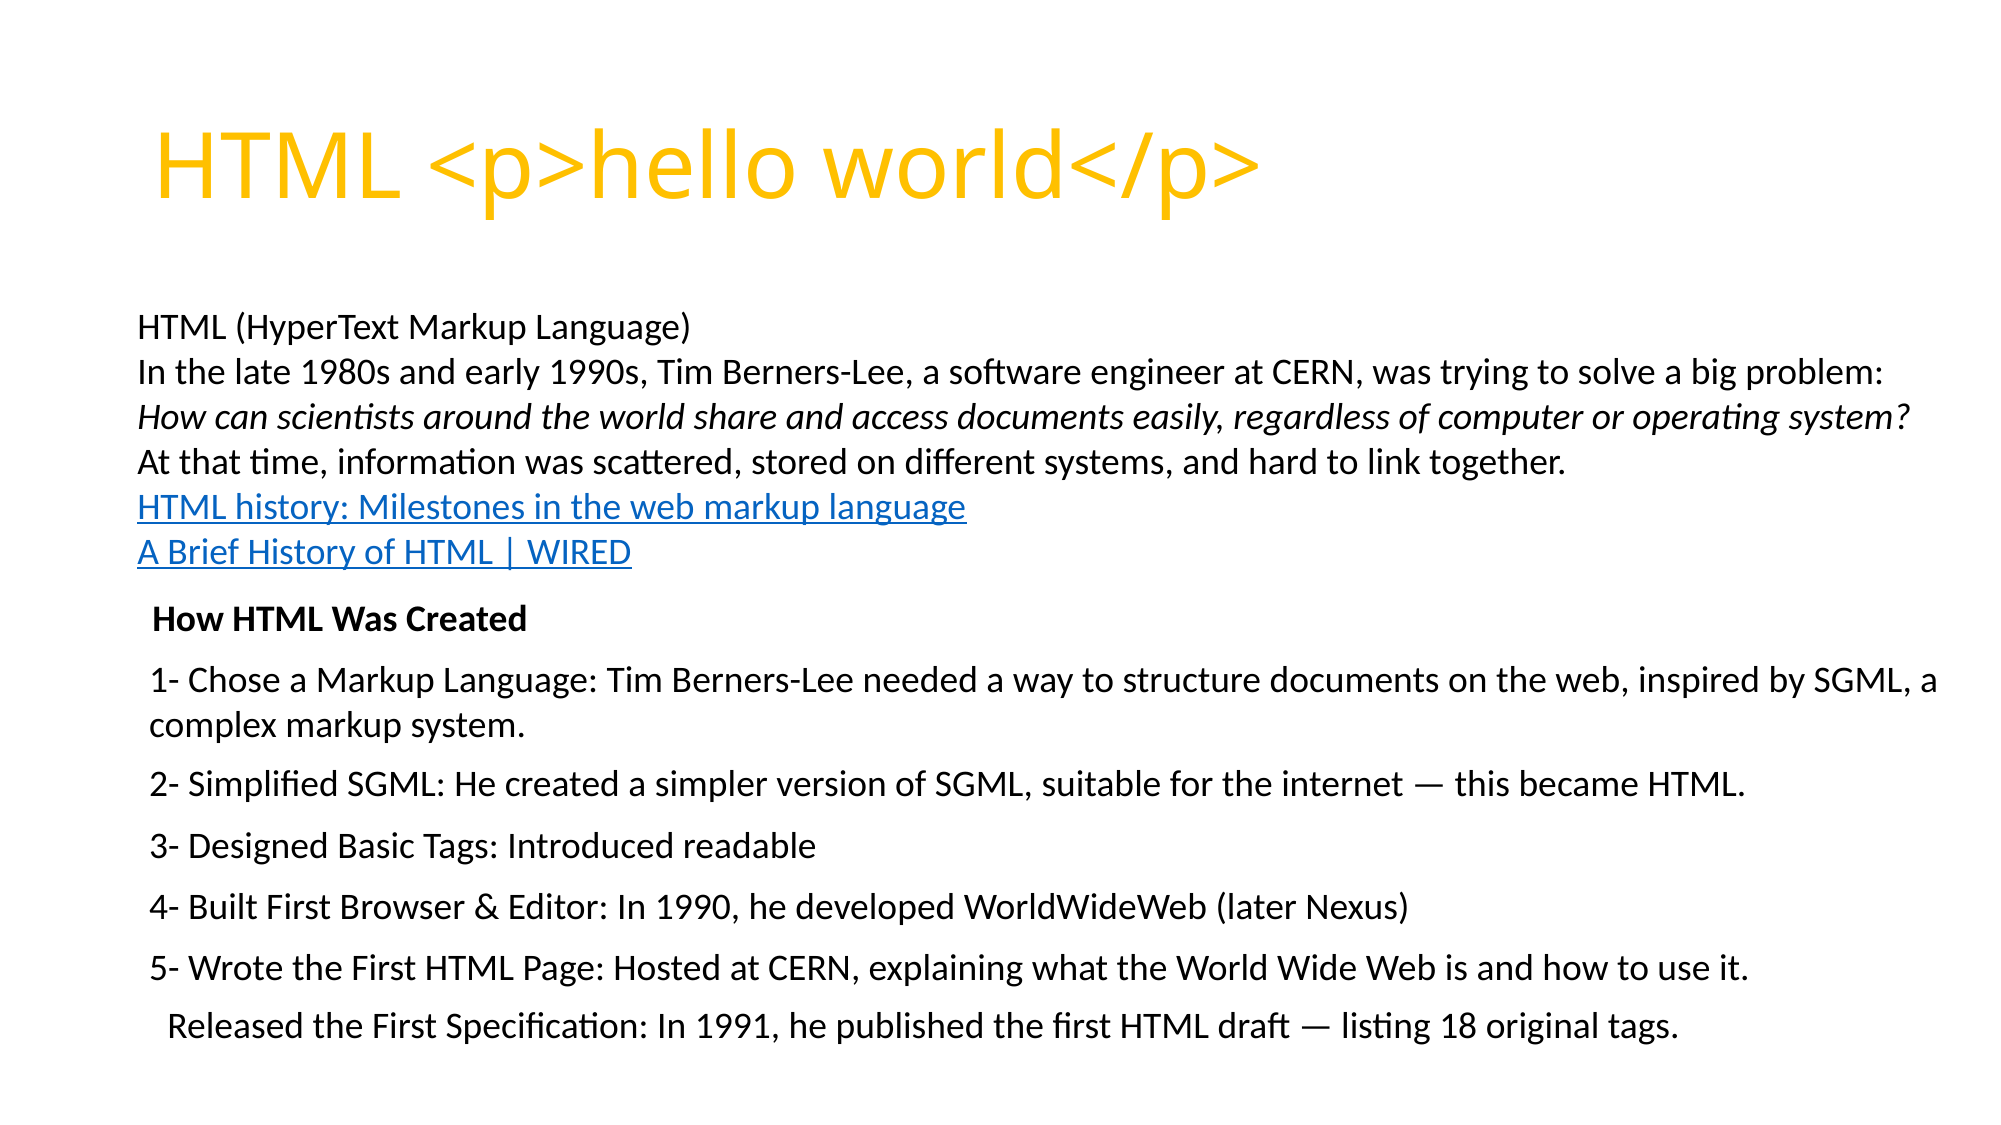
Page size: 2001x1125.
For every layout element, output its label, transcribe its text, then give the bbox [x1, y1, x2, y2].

text_box 4- Built First Browser & Editor: In 1990, he developed WorldWideWeb (later Nexus) [134, 874, 1576, 935]
text_box 2- Simplified SGML: He created a simpler version of SGML, suitable for the internet — this became HTML. [134, 751, 1825, 811]
title HTML <p>hello world</p> [137, 59, 1863, 278]
text_box Released the First Specification: In 1991, he published the first HTML draft — listing 18 original tags. [152, 993, 1972, 1054]
text_box HTML (HyperText Markup Language) In the late 1980s and early 1990s, Tim Berners-Lee, a software engineer at CERN, was trying to solve a big problem: How can scientists around the world share and access documents easily, regardless of computer or operating system? At that time, information was scattered, stored on different systems, and hard to link together. HTML history: Milestones in the web markup language A Brief History of HTML | WIRED [122, 294, 1939, 580]
text_box 3- Designed Basic Tags: Introduced readable [134, 813, 1135, 874]
text_box 1- Chose a Markup Language: Tim Berners-Lee needed a way to structure documents on the web, inspired by SGML, a complex markup system. [134, 647, 1972, 753]
text_box How HTML Was Created [137, 586, 1138, 647]
text_box 5- Wrote the First HTML Page: Hosted at CERN, explaining what the World Wide Web is and how to use it. [134, 935, 2000, 995]
